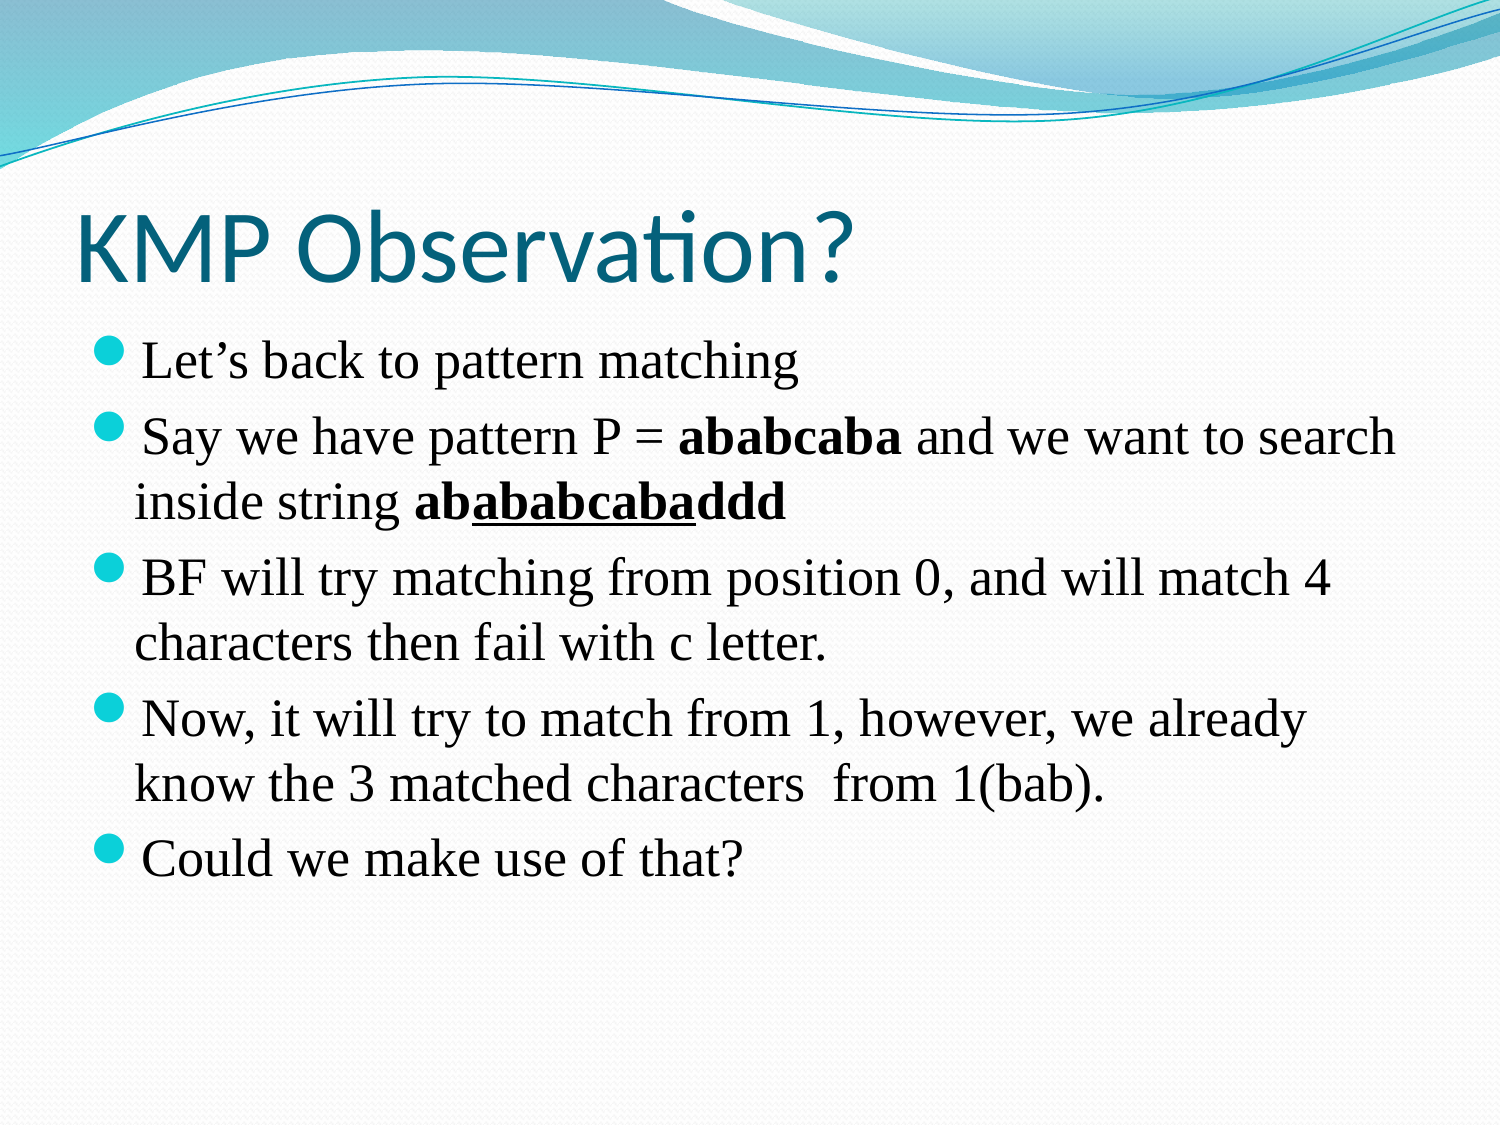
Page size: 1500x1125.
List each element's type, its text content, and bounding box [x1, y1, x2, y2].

list Let’s back to pattern matching Say we have pattern P = ababcaba and we want to search inside string abababcabaddd BF will try matching from position 0, and will match 4 characters then fail with c letter. Now, it will try to match from 1, however, we already know the 3 matched characters from 1(bab). Could we make use of that? [75, 317, 1425, 1038]
title KMP Observation? [75, 115, 1425, 303]
